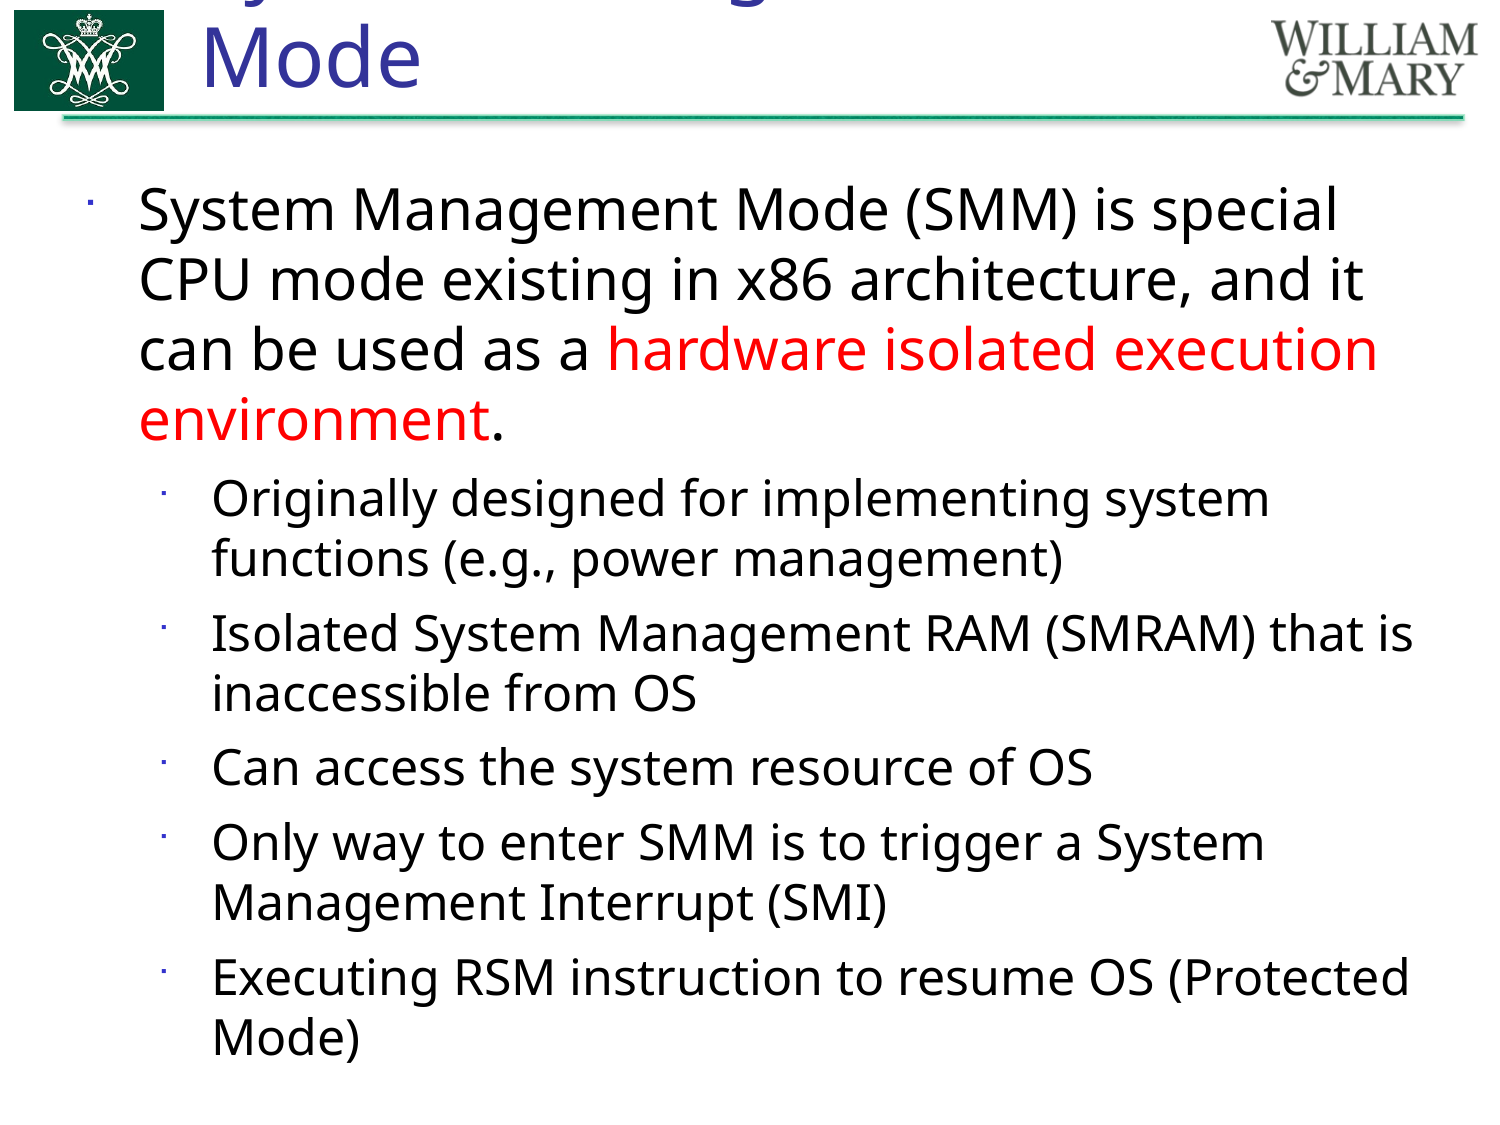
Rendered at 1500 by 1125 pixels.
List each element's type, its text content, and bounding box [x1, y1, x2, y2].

list System Management Mode (SMM) is special CPU mode existing in x86 architecture, and it can be used as a hardware isolated execution environment. Originally designed for implementing system functions (e.g., power management) Isolated System Management RAM (SMRAM) that is inaccessible from OS Can access the system resource of OS Only way to enter SMM is to trigger a System Management Interrupt (SMI) Executing RSM instruction to resume OS (Protected Mode) [74, 164, 1426, 1125]
picture [1271, 12, 1479, 109]
picture [14, 10, 164, 111]
title System Management Mode [191, 0, 1206, 113]
